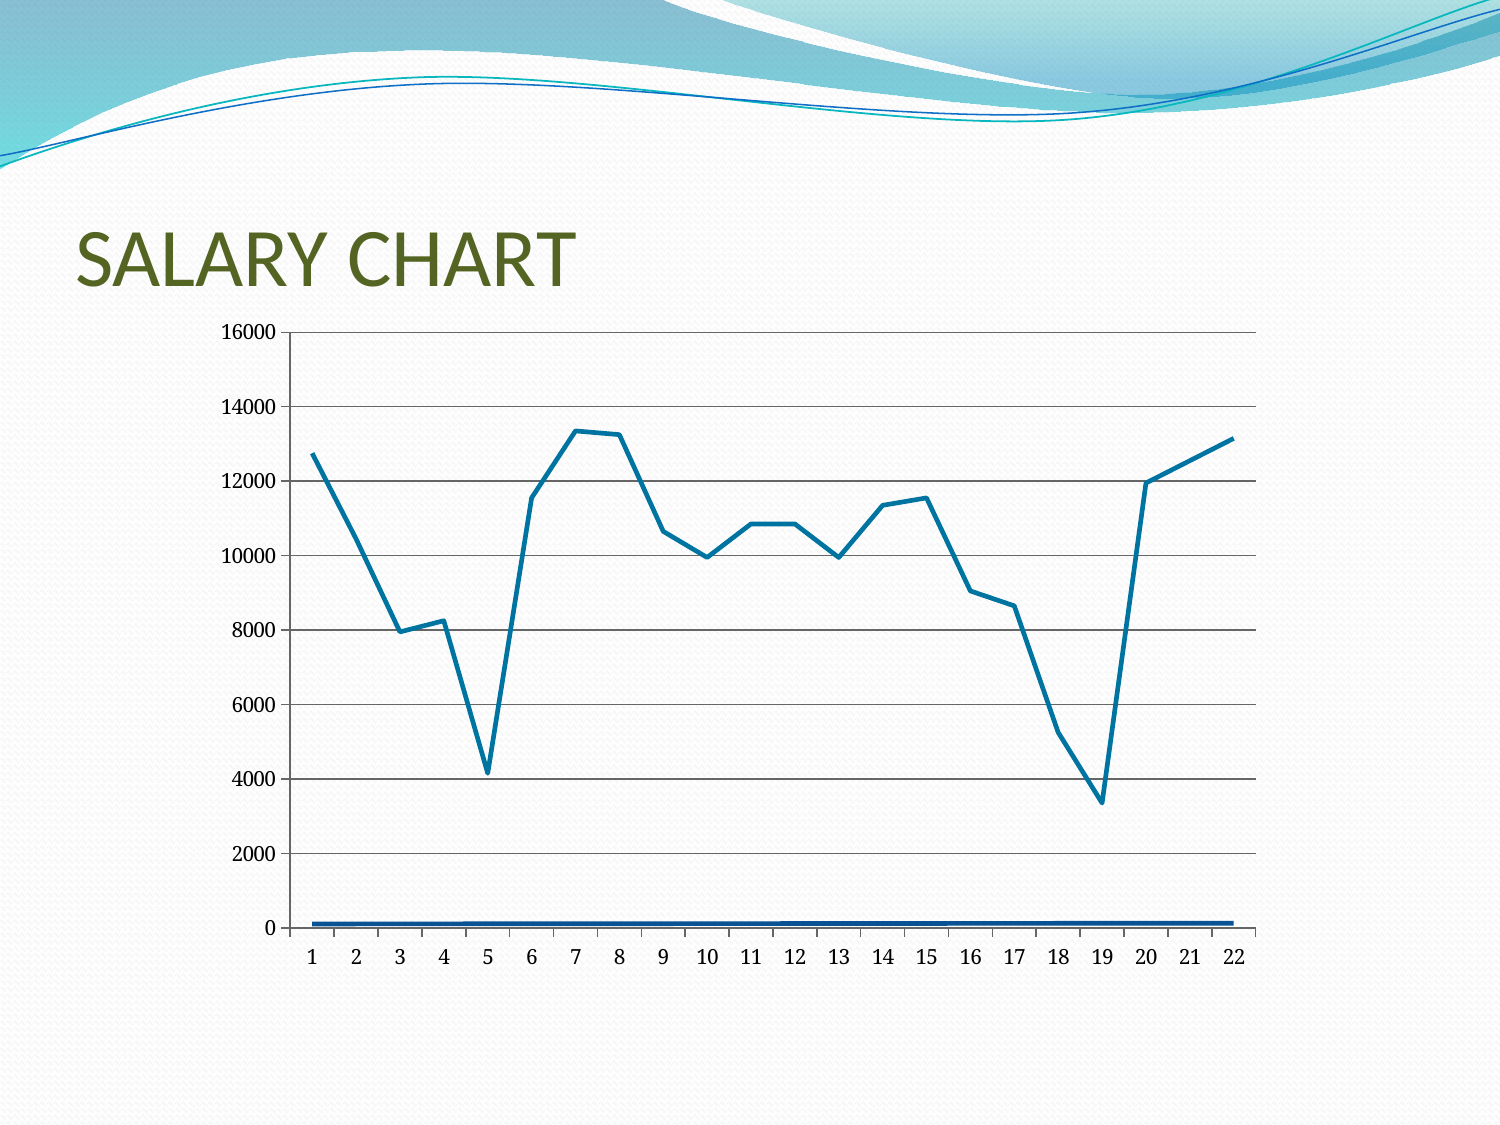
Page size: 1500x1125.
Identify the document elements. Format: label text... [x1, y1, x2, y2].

title SALARY CHART [75, 115, 1425, 303]
chart [198, 304, 1278, 985]
